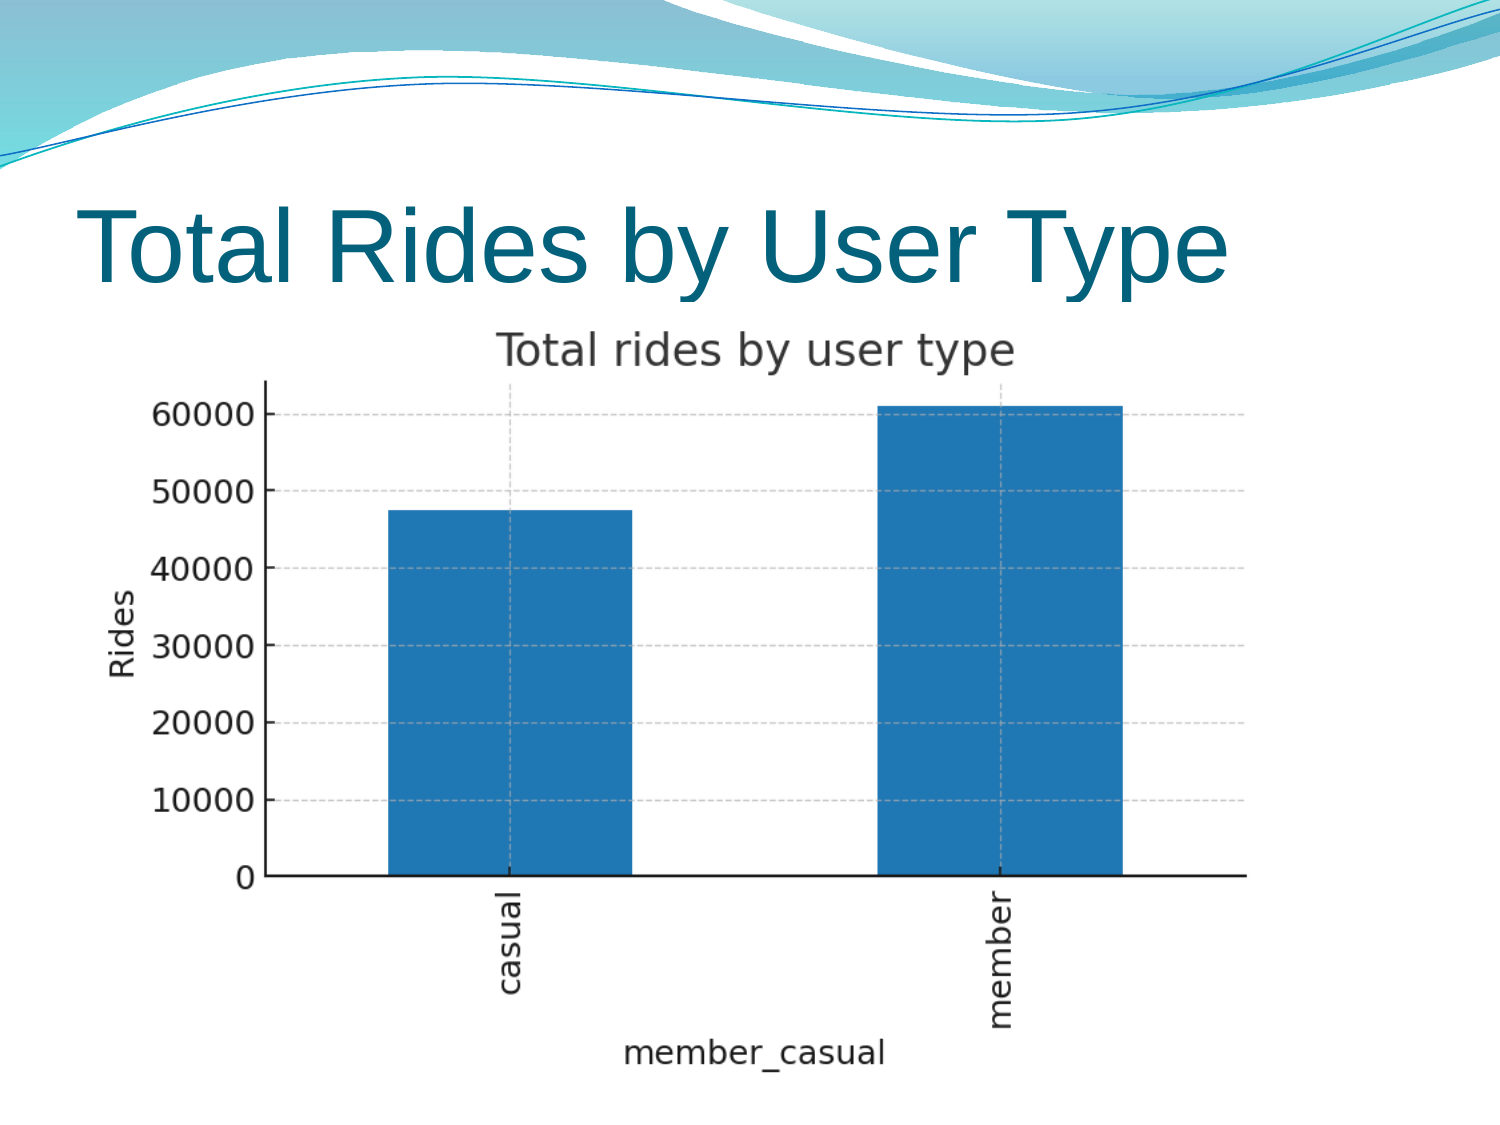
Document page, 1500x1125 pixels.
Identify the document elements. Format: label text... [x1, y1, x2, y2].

title Total Rides by User Type [75, 115, 1438, 303]
picture [74, 302, 1276, 1104]
